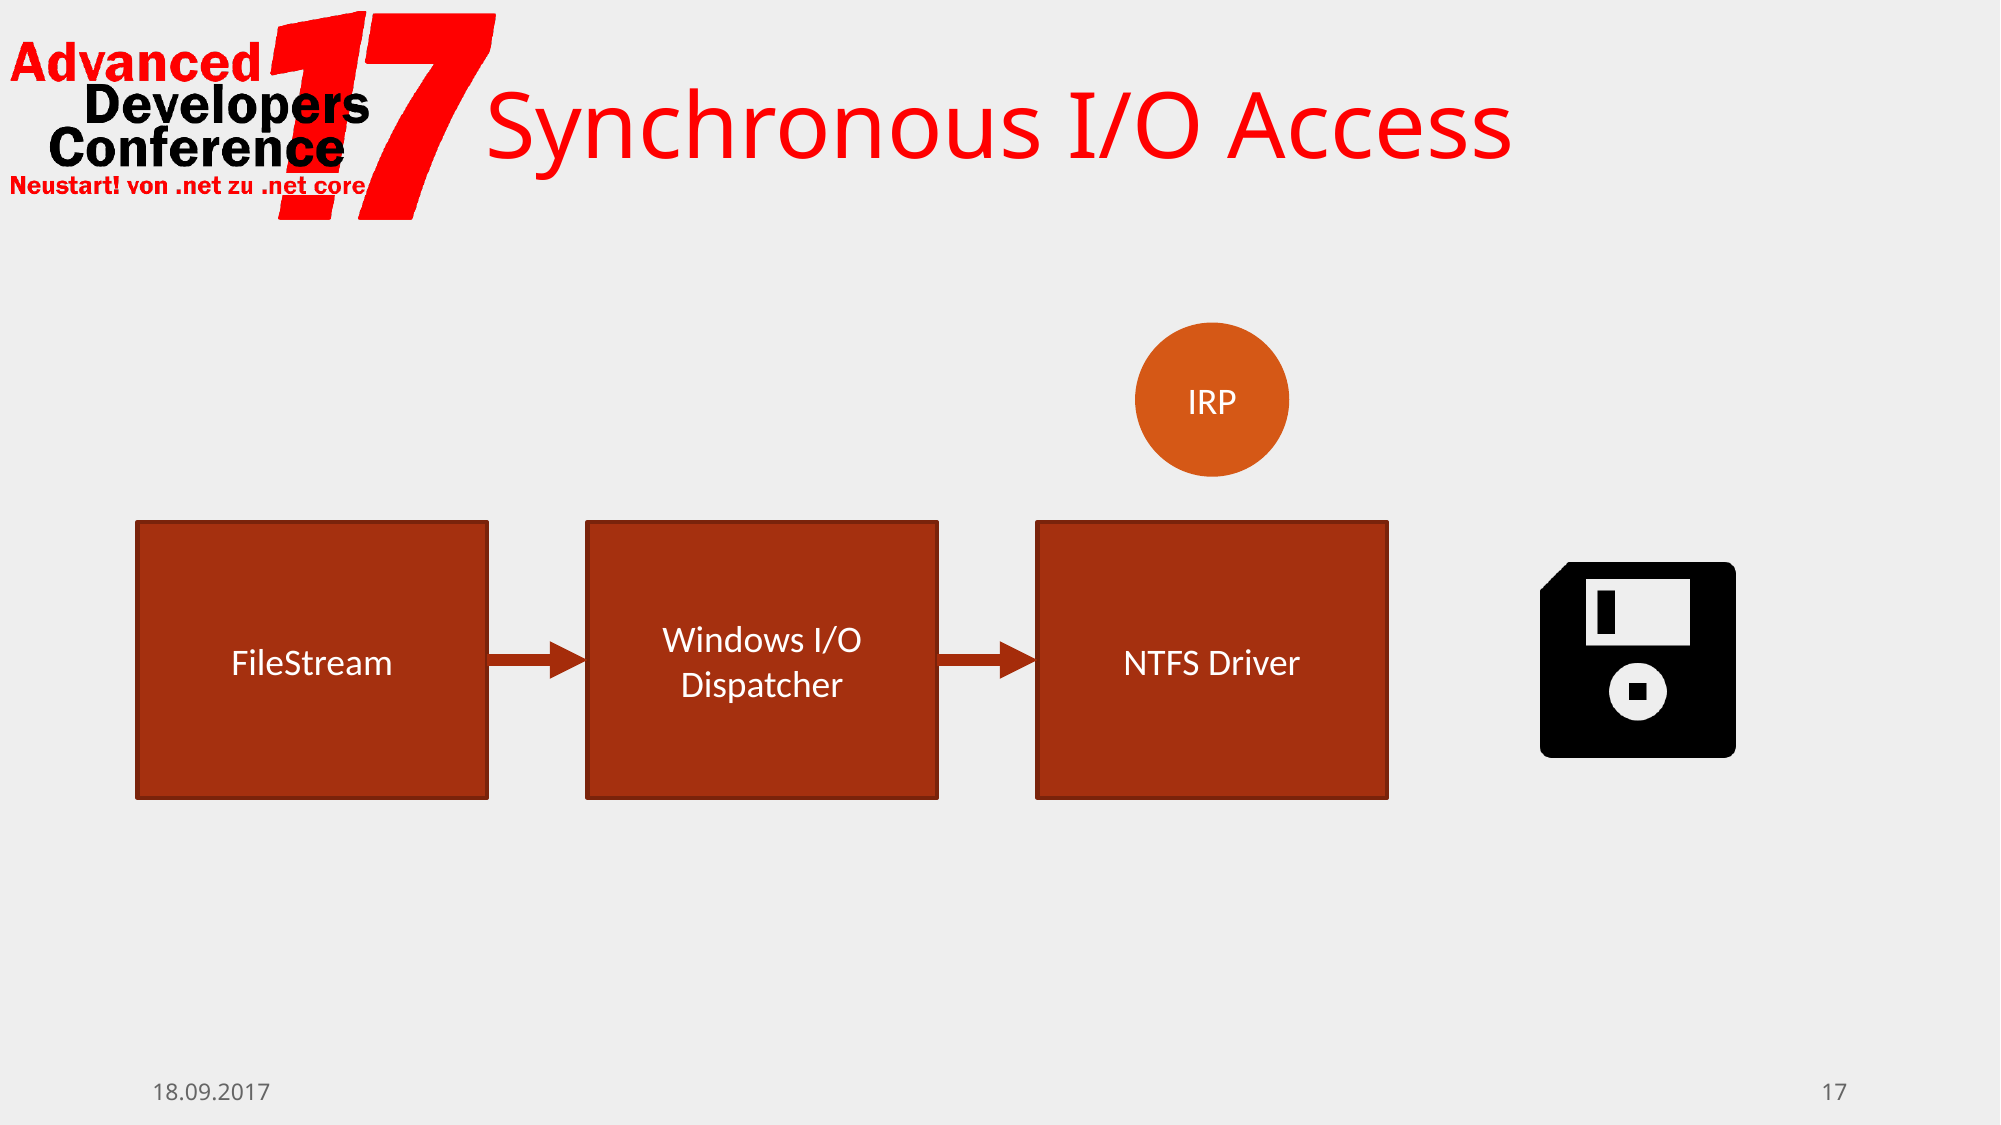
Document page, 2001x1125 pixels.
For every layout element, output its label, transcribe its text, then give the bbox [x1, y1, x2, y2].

picture [0, 11, 496, 220]
text_box FileStream [135, 520, 489, 800]
title Synchronous I/O Access [137, 59, 1863, 232]
text_box Windows I/O Dispatcher [585, 520, 939, 800]
picture [1498, 520, 1776, 799]
text_box NTFS Driver [1035, 520, 1389, 800]
slide_number 17 [1412, 1070, 1863, 1103]
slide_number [137, 1070, 588, 1103]
text_box IRP [1135, 322, 1290, 477]
